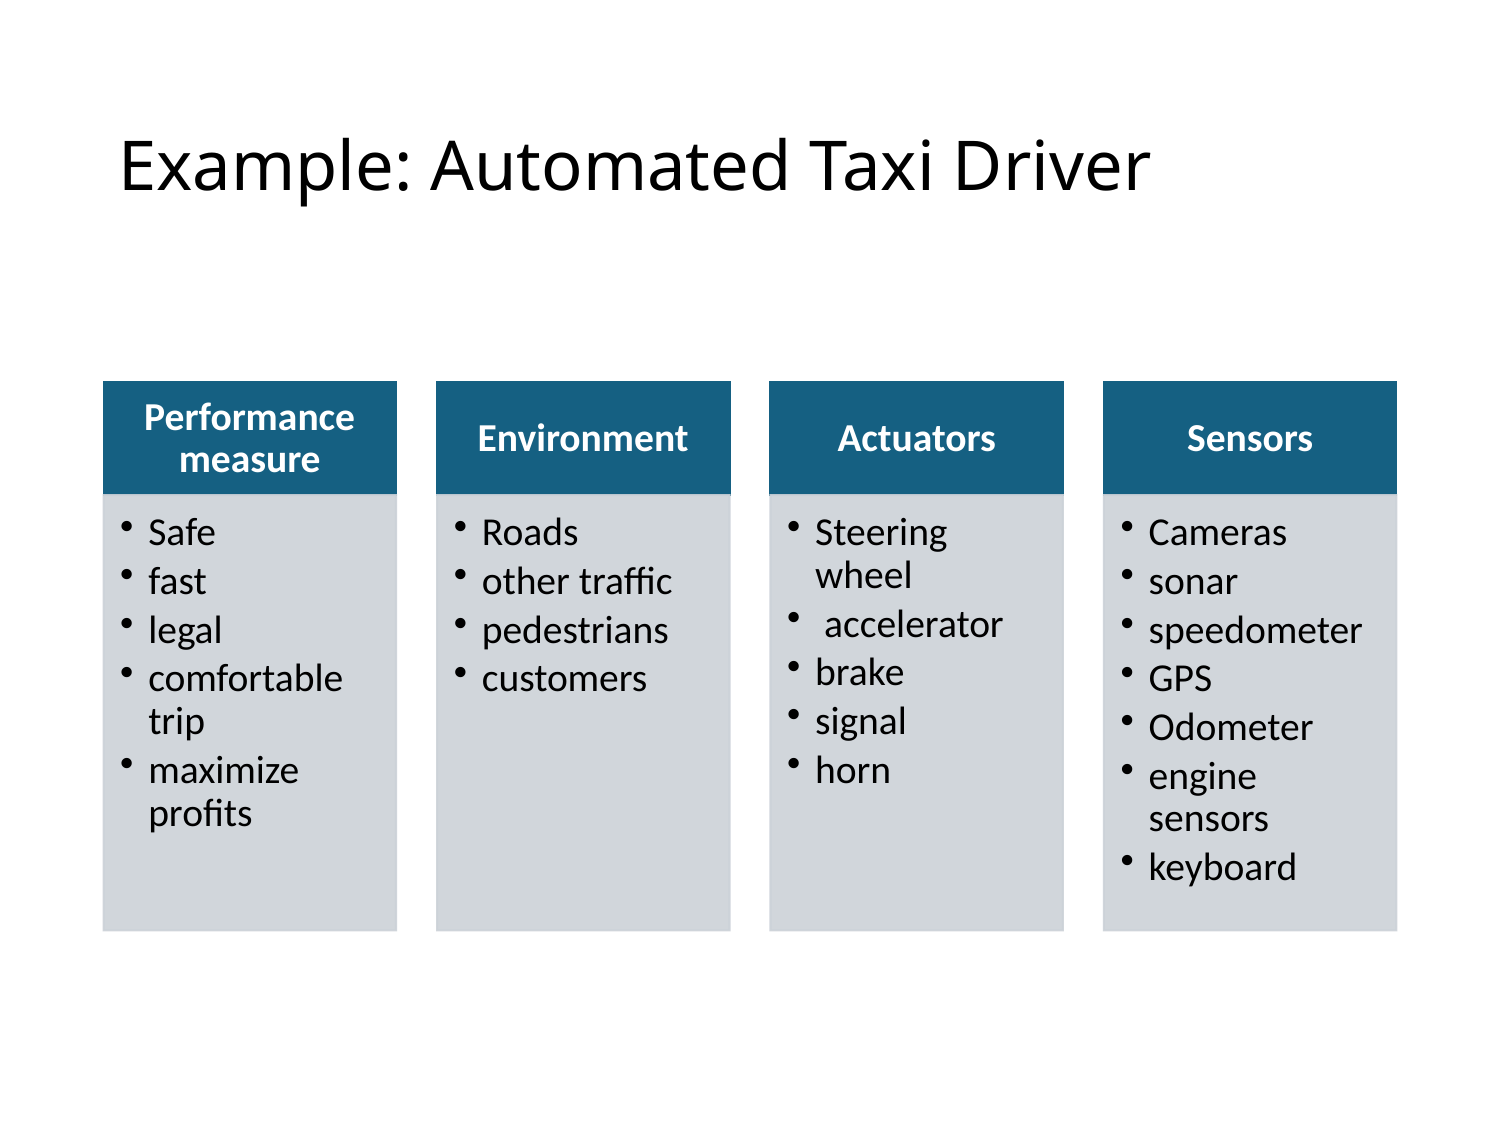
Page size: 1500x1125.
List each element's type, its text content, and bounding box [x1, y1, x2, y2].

title Example: Automated Taxi Driver [103, 59, 1397, 278]
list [103, 299, 1397, 1014]
